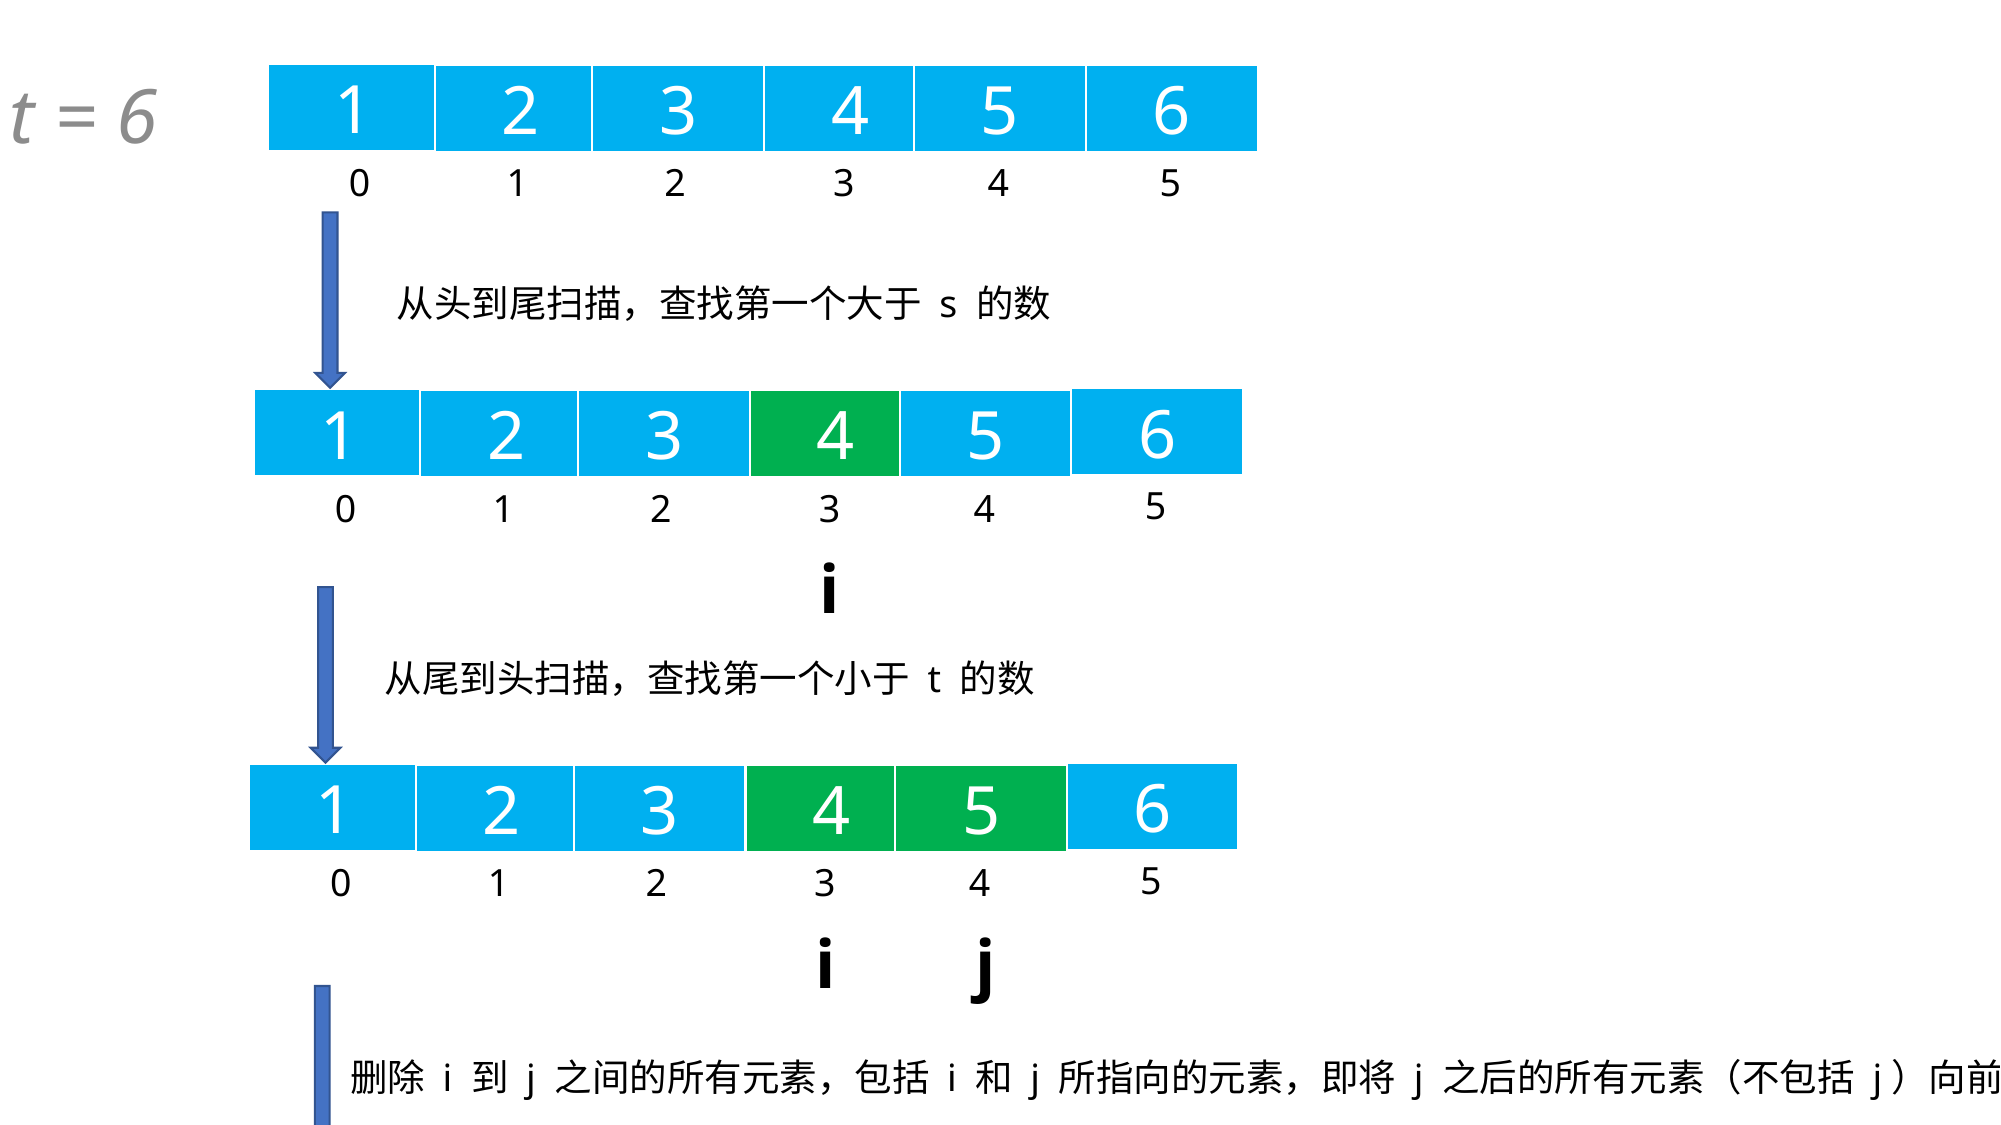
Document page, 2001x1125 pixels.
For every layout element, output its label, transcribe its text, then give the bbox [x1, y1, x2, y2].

text_box [308, 586, 343, 765]
text_box 3 [780, 851, 870, 912]
text_box 5 [1126, 151, 1215, 212]
text_box 4 [954, 151, 1043, 212]
text_box 1 [253, 388, 426, 477]
text_box 3 [577, 389, 749, 478]
text_box 2 [616, 477, 706, 537]
text_box 删除 i 到 j 之间的所有元素，包括 i 和 j 所指向的元素，即将 j 之后的所有元素（不包括 j）向前移动 j-i+1 个位置 [335, 1046, 2000, 1107]
text_box [313, 984, 331, 1125]
text_box 3 [799, 151, 889, 212]
text_box 2 [630, 151, 720, 212]
text_box i [804, 539, 855, 634]
text_box 1 [267, 62, 441, 152]
text_box 5 [899, 389, 1073, 478]
text_box 4 [939, 477, 1029, 537]
text_box 2 [415, 764, 573, 853]
text_box 1 [454, 851, 543, 912]
text_box 4 [744, 764, 894, 853]
text_box 6 [1070, 387, 1244, 476]
text_box i [800, 914, 850, 1009]
text_box j [960, 914, 1011, 1009]
text_box 4 [763, 63, 913, 153]
text_box [312, 211, 348, 390]
text_box 3 [785, 477, 874, 537]
text_box 4 [749, 389, 899, 478]
text_box 5 [913, 63, 1085, 153]
text_box 1 [473, 151, 562, 212]
text_box 从头到尾扫描，查找第一个大于 s 的数 [382, 272, 1066, 333]
text_box 2 [419, 389, 577, 478]
text_box 0 [296, 851, 386, 912]
text_box 5 [1111, 475, 1200, 535]
text_box s = 3, t = 6 [0, 60, 174, 166]
text_box 4 [935, 851, 1025, 912]
text_box 2 [434, 63, 591, 153]
text_box 2 [612, 851, 701, 912]
text_box 5 [1106, 849, 1196, 910]
text_box 0 [301, 477, 390, 537]
text_box 3 [573, 764, 744, 853]
text_box 从尾到头扫描，查找第一个小于 t 的数 [370, 647, 1050, 708]
text_box 0 [315, 151, 404, 212]
text_box 6 [1066, 762, 1240, 851]
text_box 6 [1085, 63, 1259, 153]
text_box 5 [894, 764, 1068, 853]
text_box 1 [248, 763, 422, 852]
text_box 1 [458, 477, 548, 537]
text_box 3 [591, 63, 763, 153]
